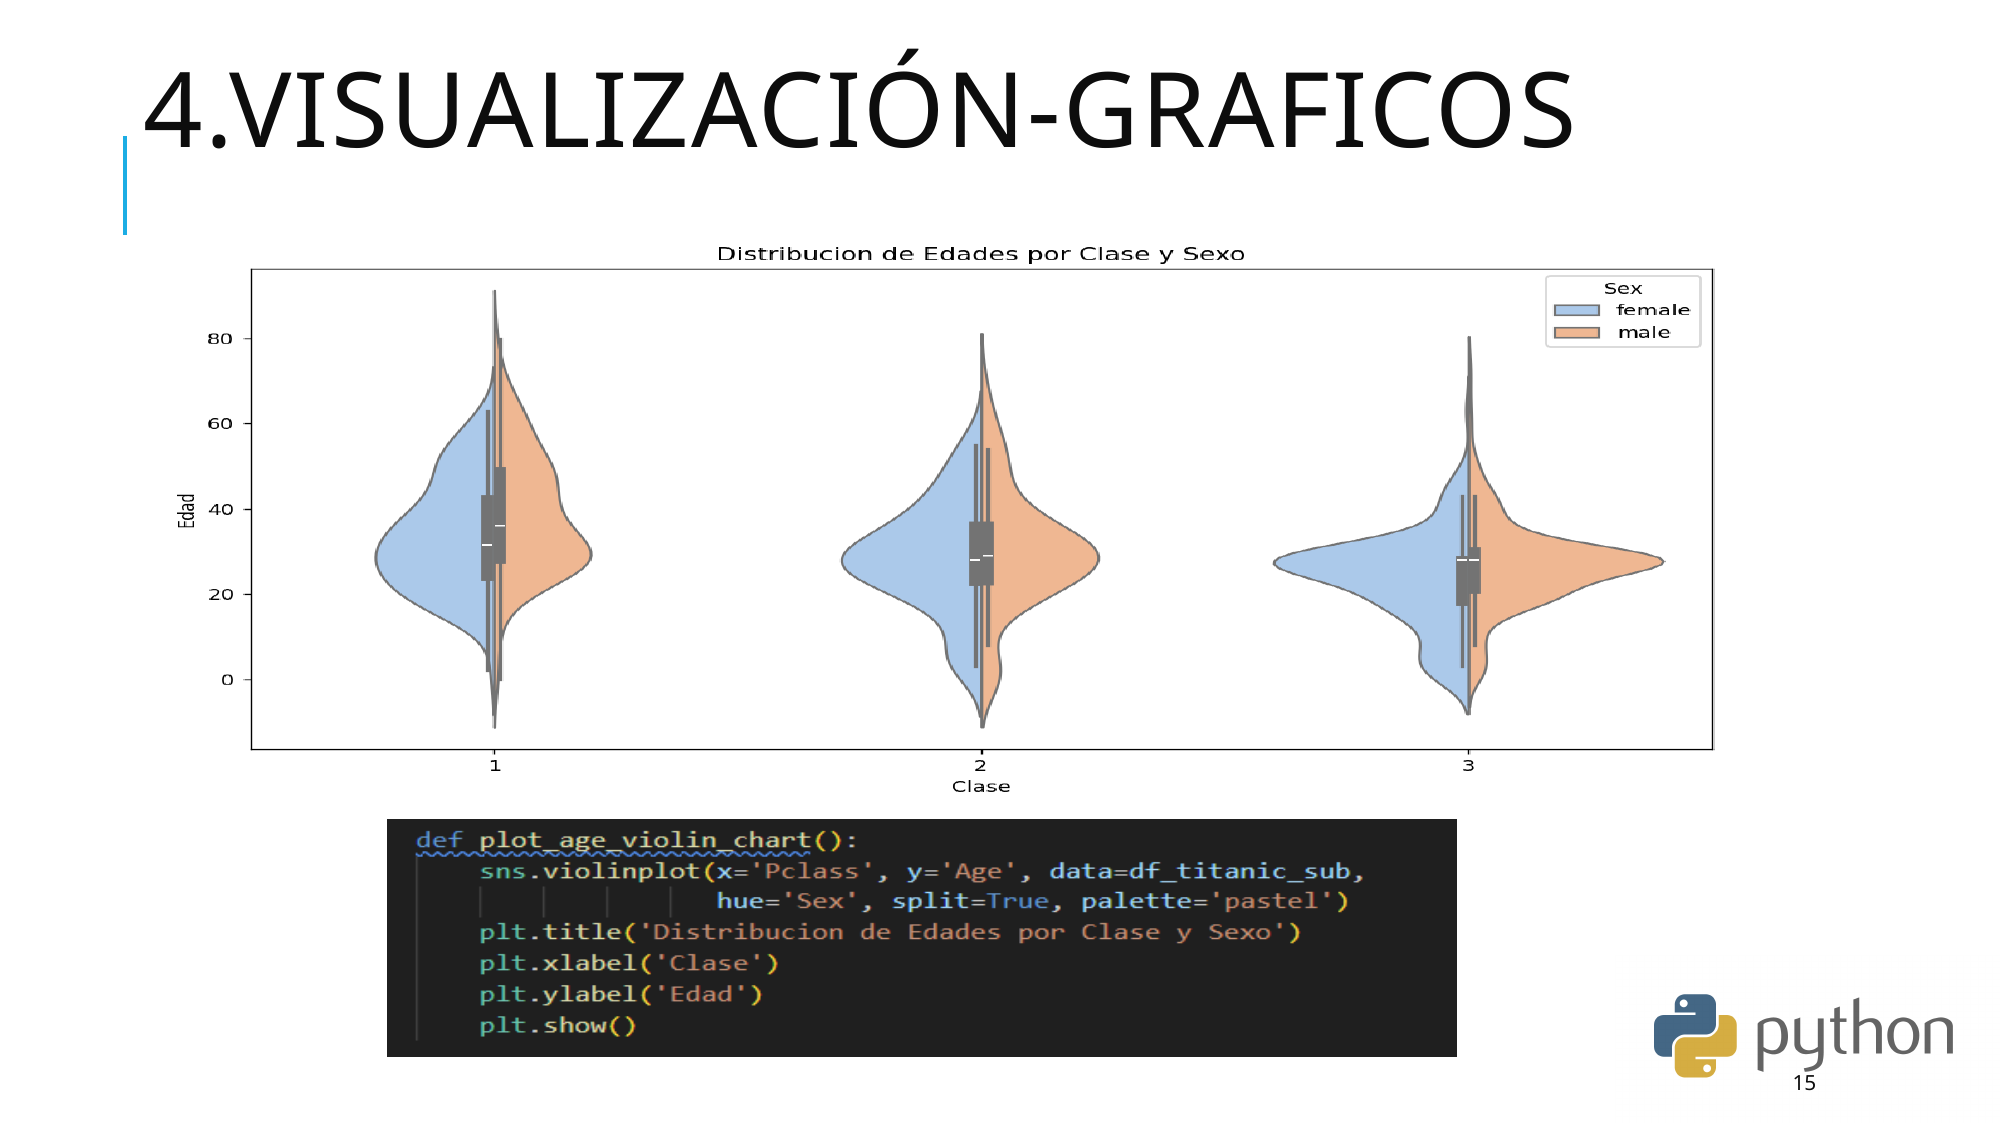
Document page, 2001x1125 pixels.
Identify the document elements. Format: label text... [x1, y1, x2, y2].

picture [107, 235, 1744, 813]
picture [387, 819, 1458, 1057]
title 4.Visualización-graficos [128, 36, 1724, 200]
picture [1615, 955, 2000, 1123]
